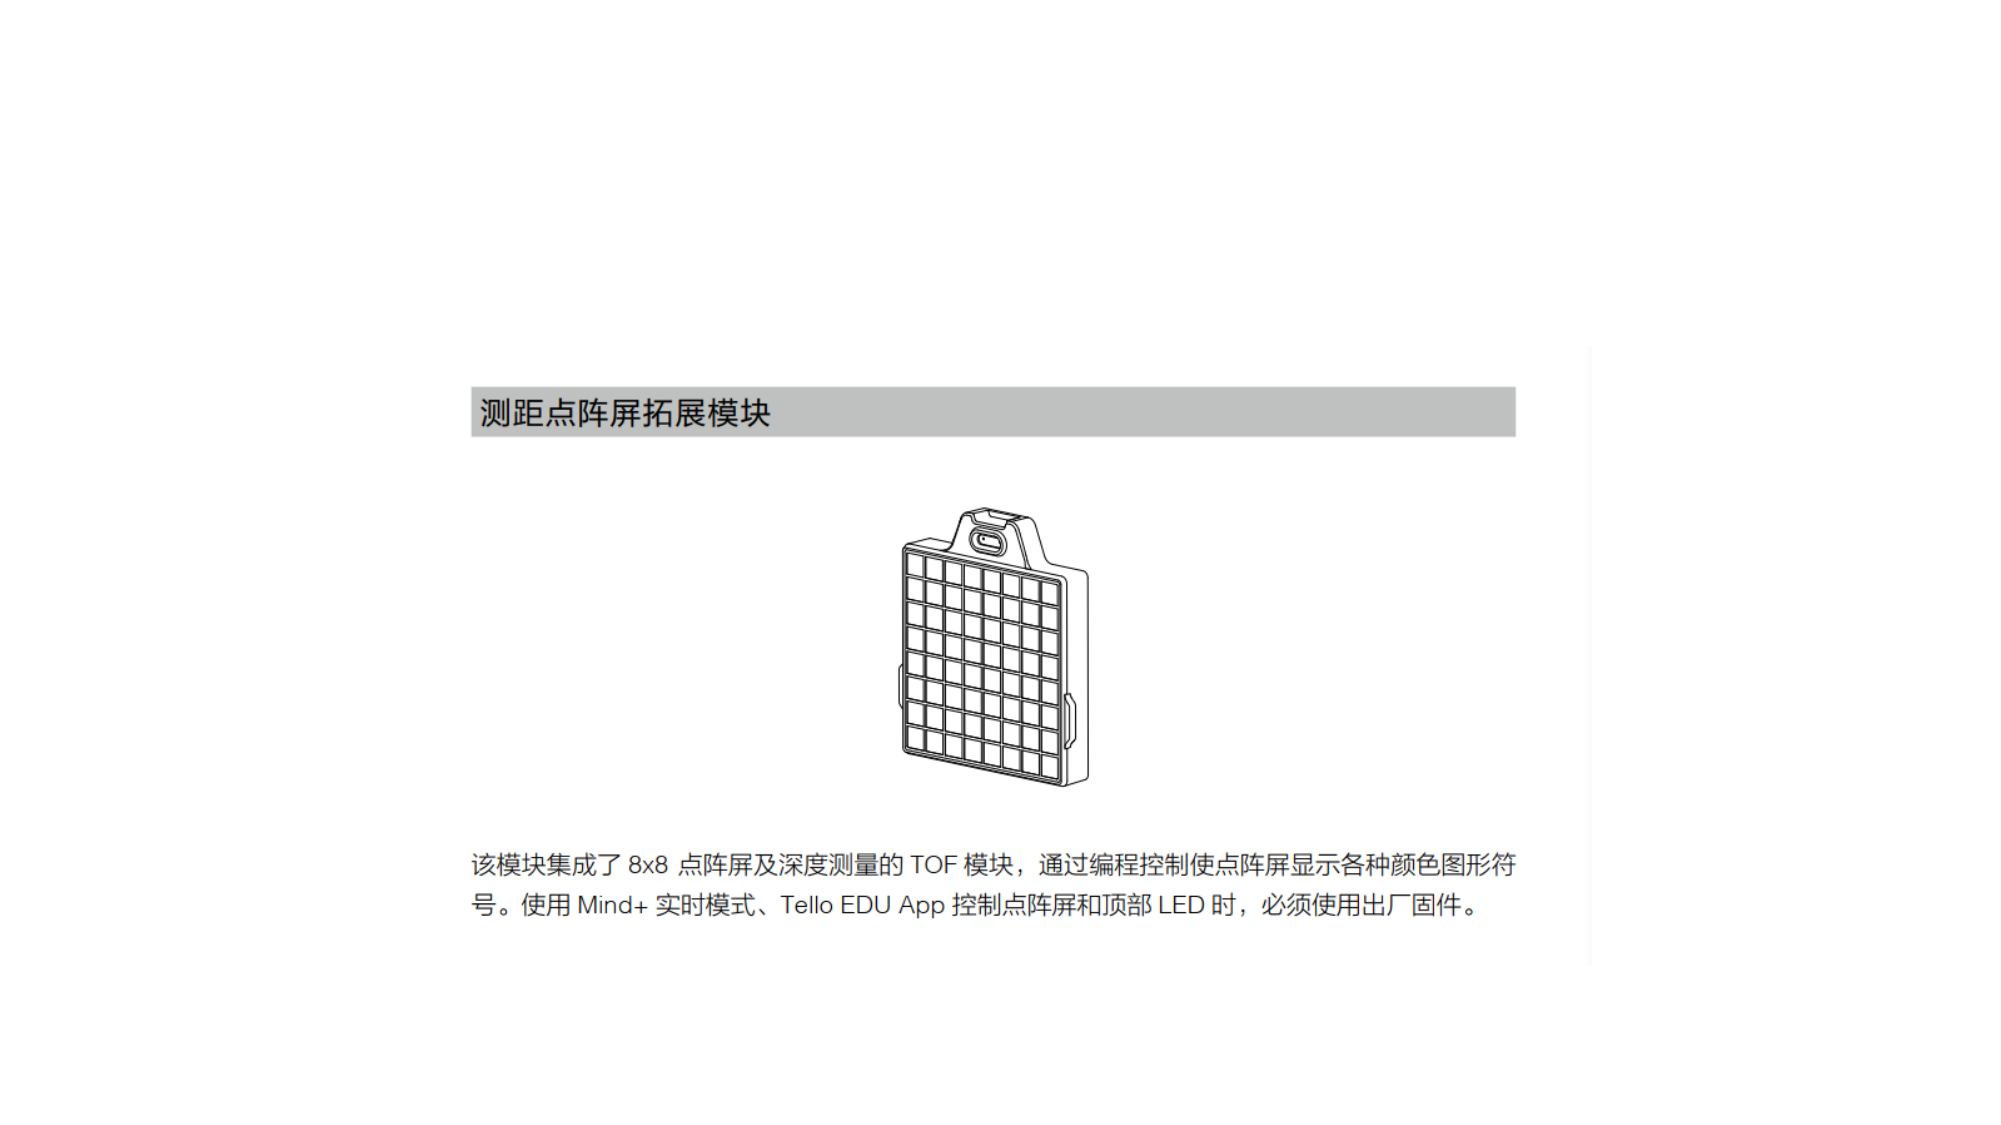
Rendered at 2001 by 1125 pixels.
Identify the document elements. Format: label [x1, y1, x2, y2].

list [408, 346, 1592, 966]
